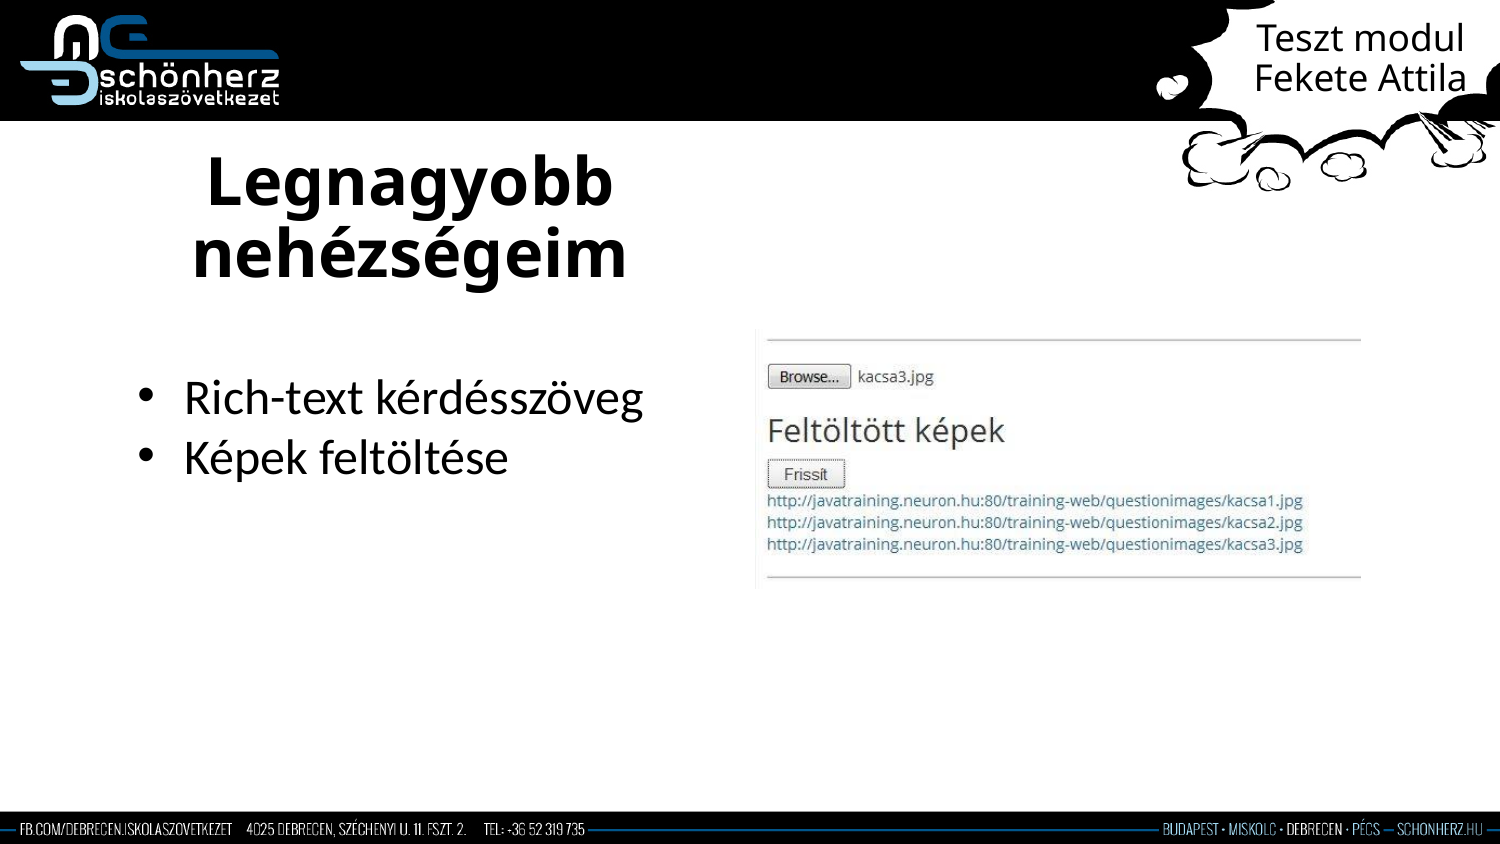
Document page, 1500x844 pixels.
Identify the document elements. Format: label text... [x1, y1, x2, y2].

title Teszt modul Fekete Attila [1233, 11, 1488, 107]
picture [0, 0, 1500, 844]
text_box Rich-text kérdésszöveg Képek feltöltése [122, 356, 690, 492]
subtitle Legnagyobb nehézségeim [39, 140, 782, 213]
